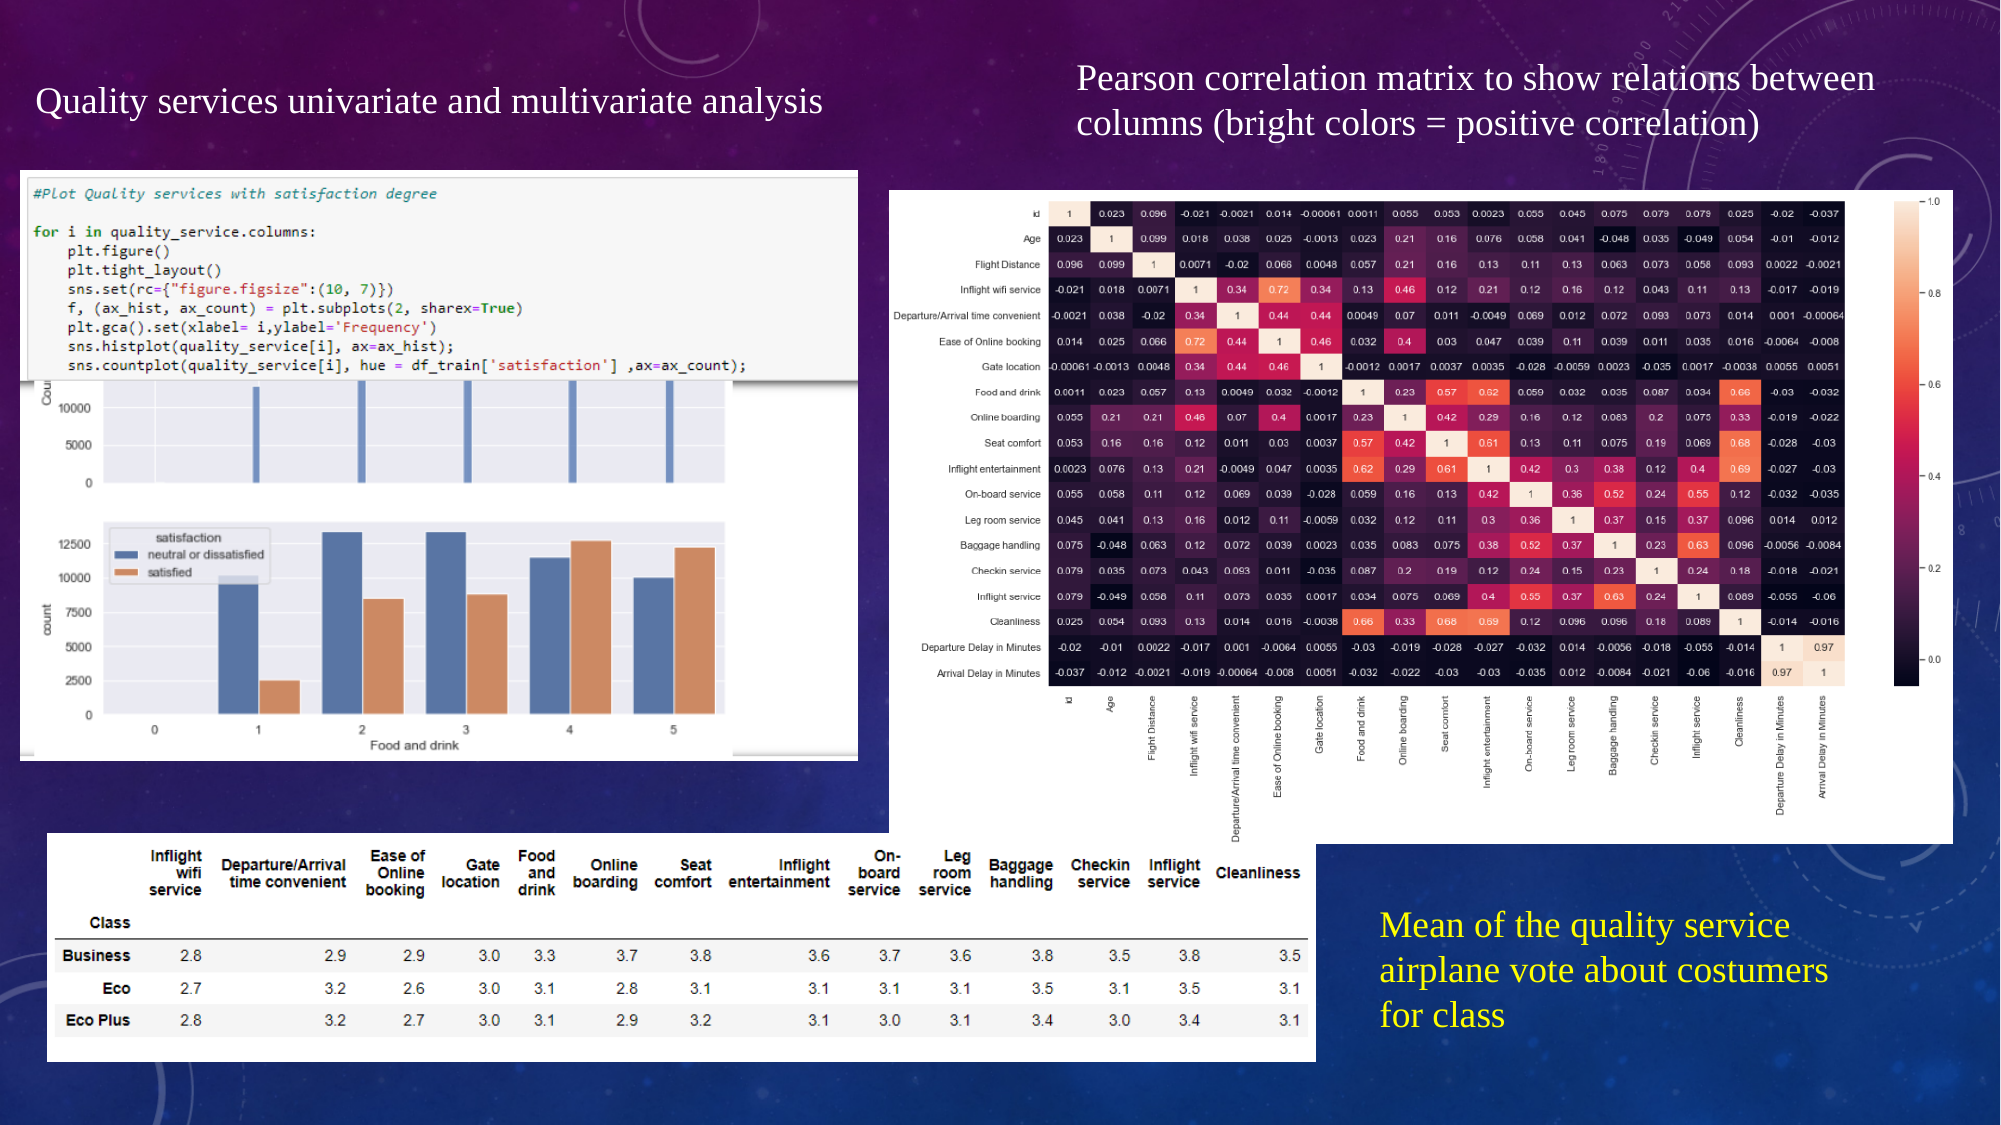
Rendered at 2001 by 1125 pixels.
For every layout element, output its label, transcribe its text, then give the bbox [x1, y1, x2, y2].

picture [0, 0, 2001, 1125]
text_box Pearson correlation matrix to show relations between columns (bright colors = positive correlation) [1061, 45, 1906, 151]
text_box Quality services univariate and multivariate analysis [20, 68, 924, 128]
text_box Mean of the quality service airplane vote about costumers for class [1364, 892, 1848, 1042]
